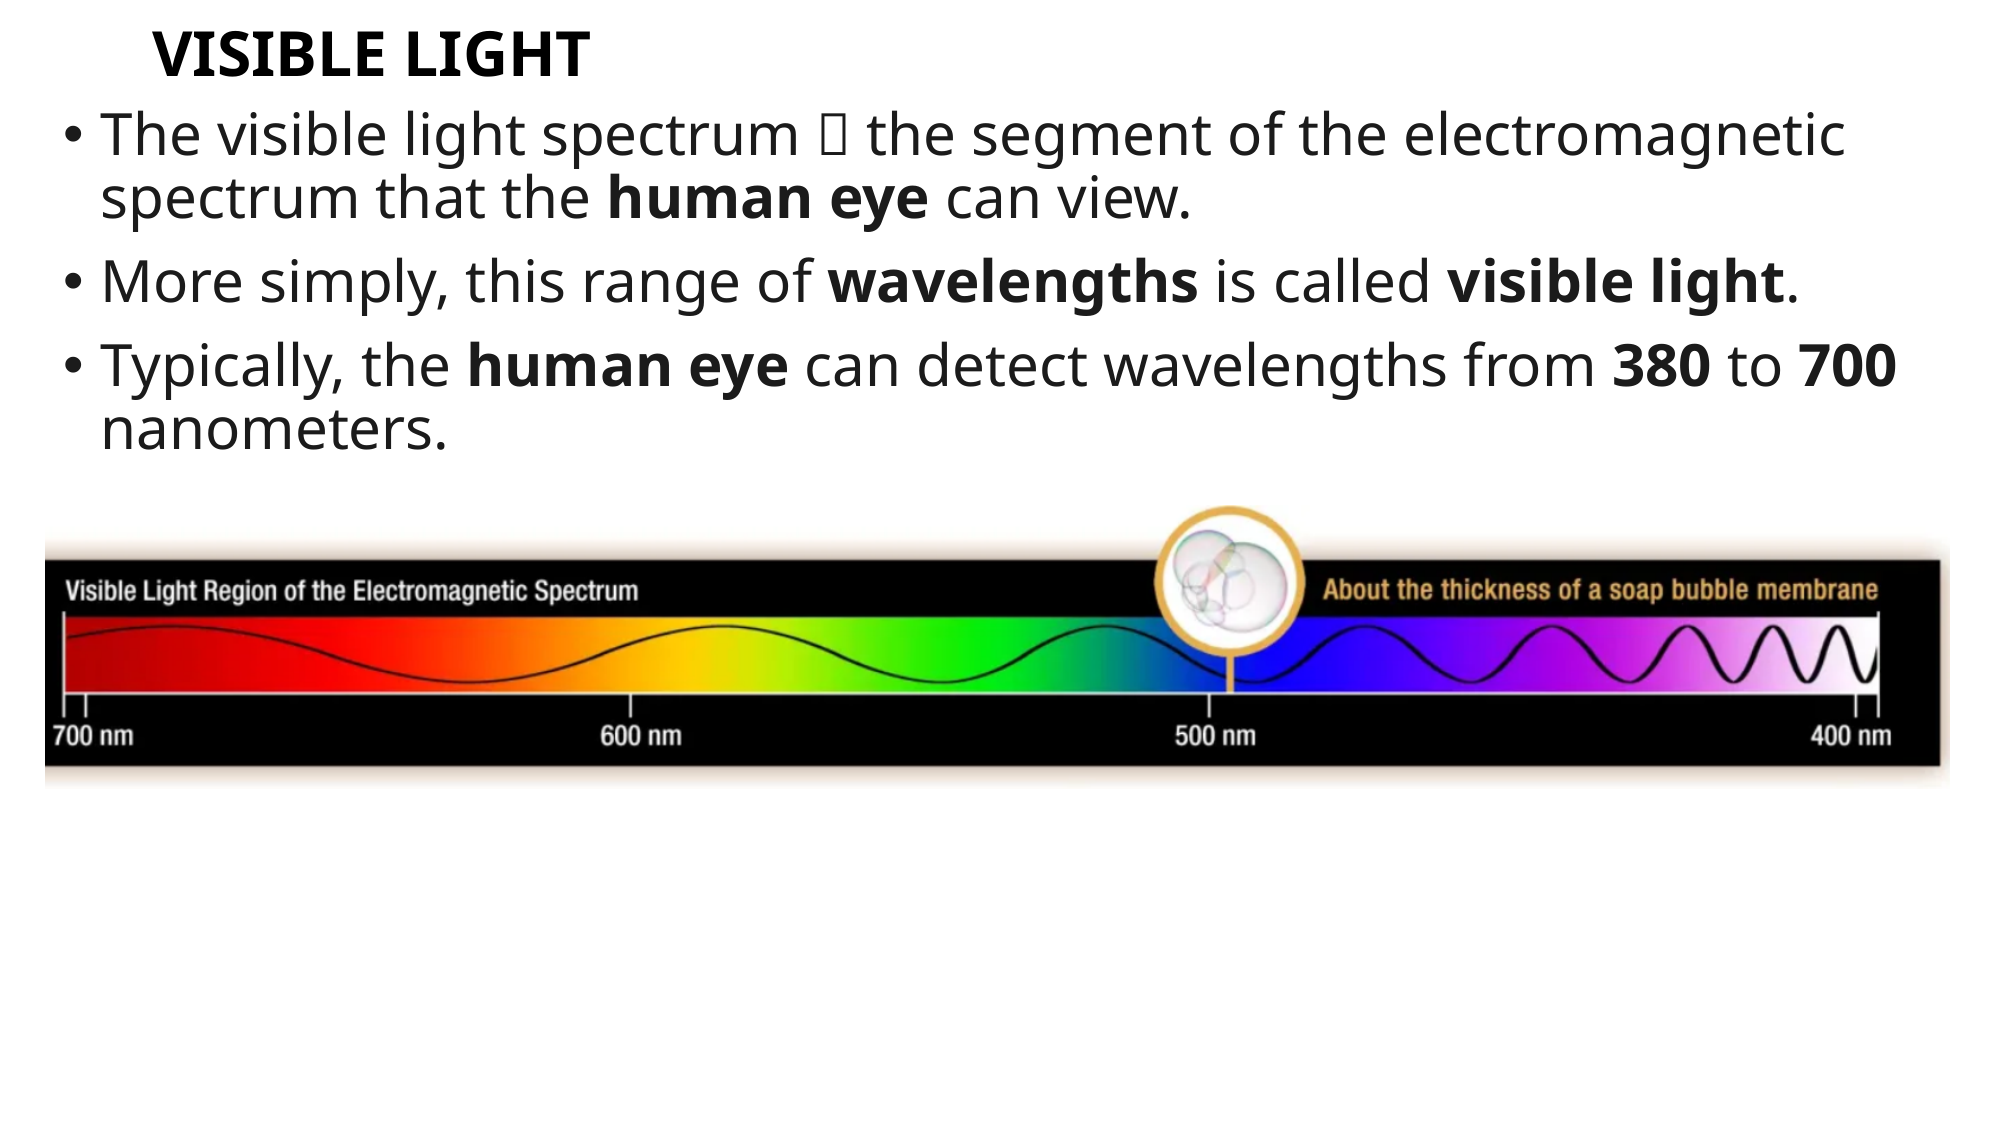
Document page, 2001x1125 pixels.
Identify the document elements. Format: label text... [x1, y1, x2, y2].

picture [45, 497, 1950, 789]
title VISIBLE LIGHT [137, 14, 1863, 98]
list The visible light spectrum  the segment of the electromagnetic spectrum that the human eye can view. More simply, this range of wavelengths is called visible light. Typically, the human eye can detect wavelengths from 380 to 700 nanometers. [48, 98, 1955, 1100]
